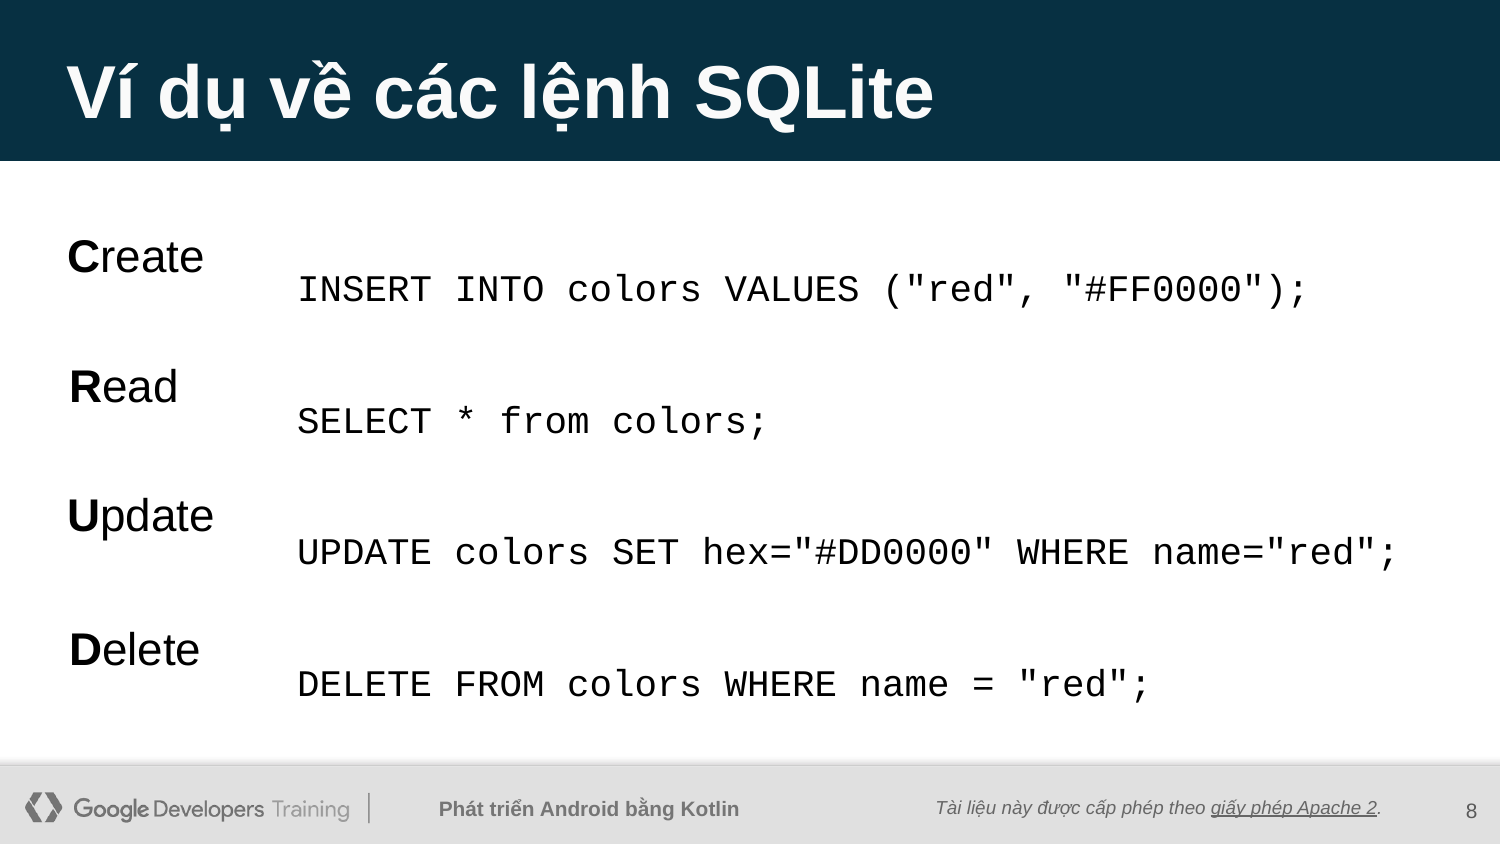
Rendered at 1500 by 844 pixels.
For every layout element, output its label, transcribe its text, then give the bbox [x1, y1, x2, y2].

text_box Delete [54, 604, 281, 698]
text_box INSERT INTO colors VALUES ("red", "#FF0000"); SELECT * from colors; UPDATE colors SET hex="#DD0000" WHERE name="red"; DELETE FROM colors WHERE name = "red"; [281, 203, 1449, 741]
text_box Read [54, 341, 281, 436]
picture [0, 161, 1500, 844]
slide_number ‹#› [1402, 777, 1493, 842]
title Ví dụ về các lệnh SQLite [51, 28, 1449, 122]
text_box Create [52, 211, 281, 306]
text_box Update [52, 471, 281, 565]
